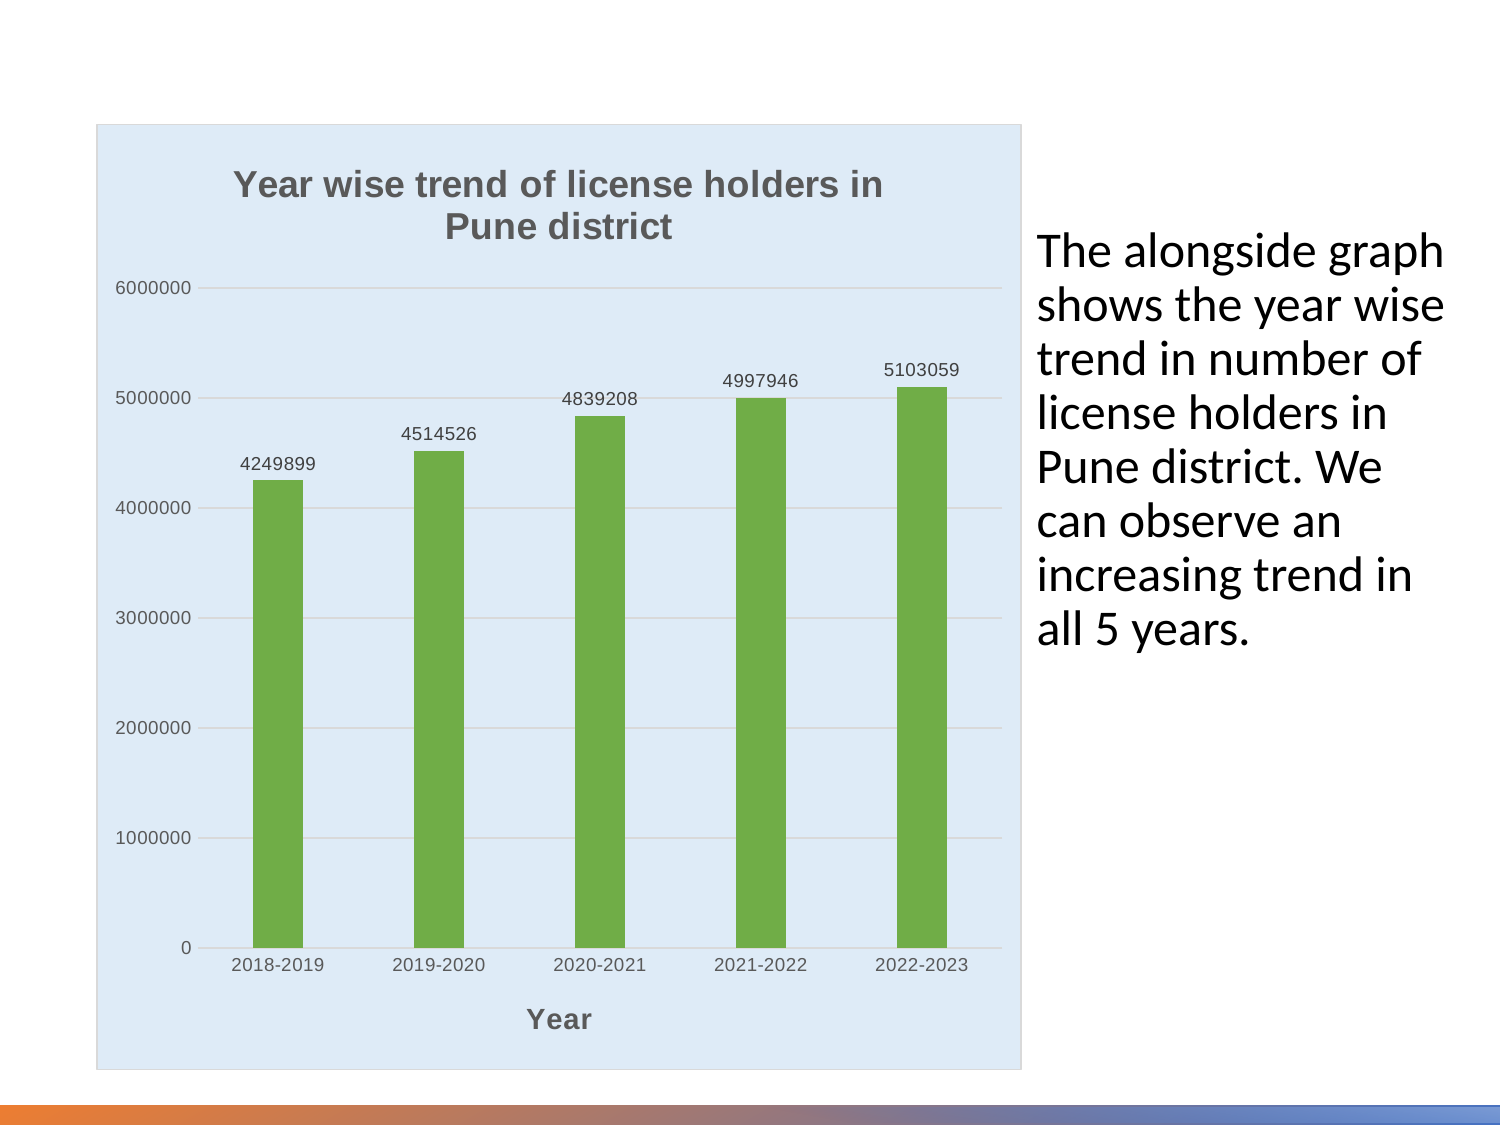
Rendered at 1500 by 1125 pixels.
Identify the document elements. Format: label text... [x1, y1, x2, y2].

title The alongside graph shows the year wise trend in number of license holders in Pune district. We can observe an increasing trend in all 5 years. [1026, 216, 1471, 717]
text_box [0, 1105, 1500, 1125]
chart [95, 123, 1022, 1071]
